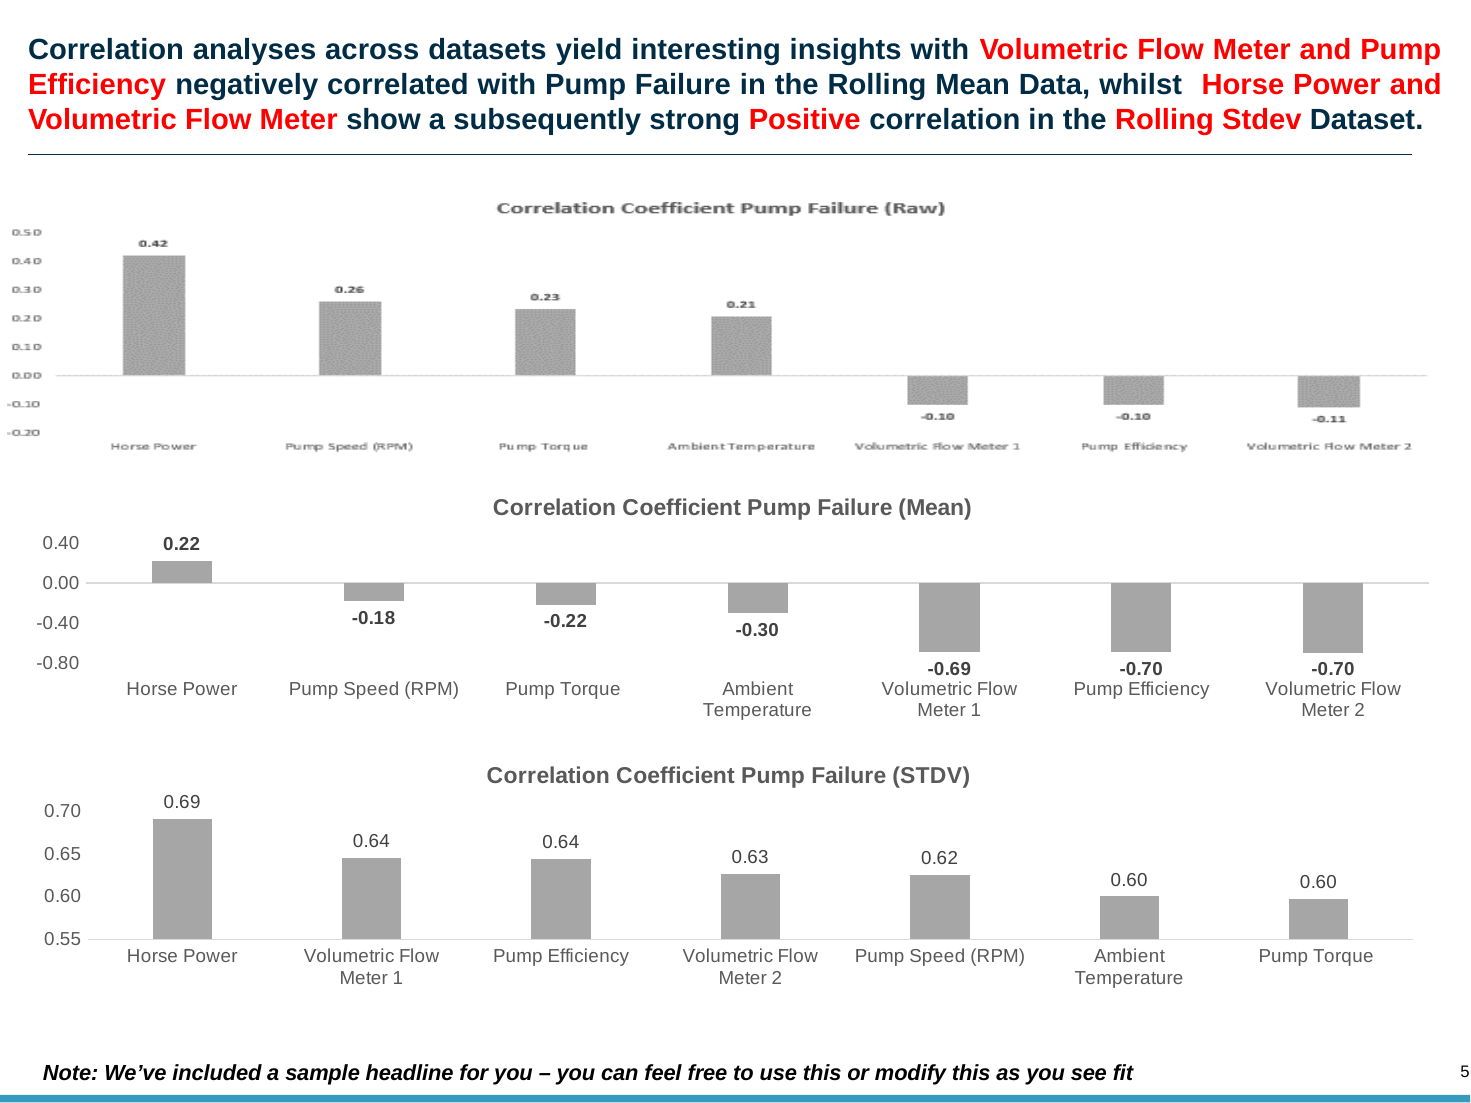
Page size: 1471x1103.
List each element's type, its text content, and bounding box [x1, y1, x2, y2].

chart [6, 473, 1459, 727]
text_box Note: We’ve included a sample headline for you – you can feel free to use this or modify this as you see fit [28, 1051, 1315, 1093]
chart [15, 741, 1443, 995]
title Correlation analyses across datasets yield interesting insights with Volumetric Flow Meter and Pump Efficiency negatively correlated with Pump Failure in the Rolling Mean Data, whilst Horse Power and Volumetric Flow Meter show a subsequently strong Positive correlation in the Rolling Stdev Dataset. [28, 30, 1442, 137]
picture [6, 191, 1443, 456]
